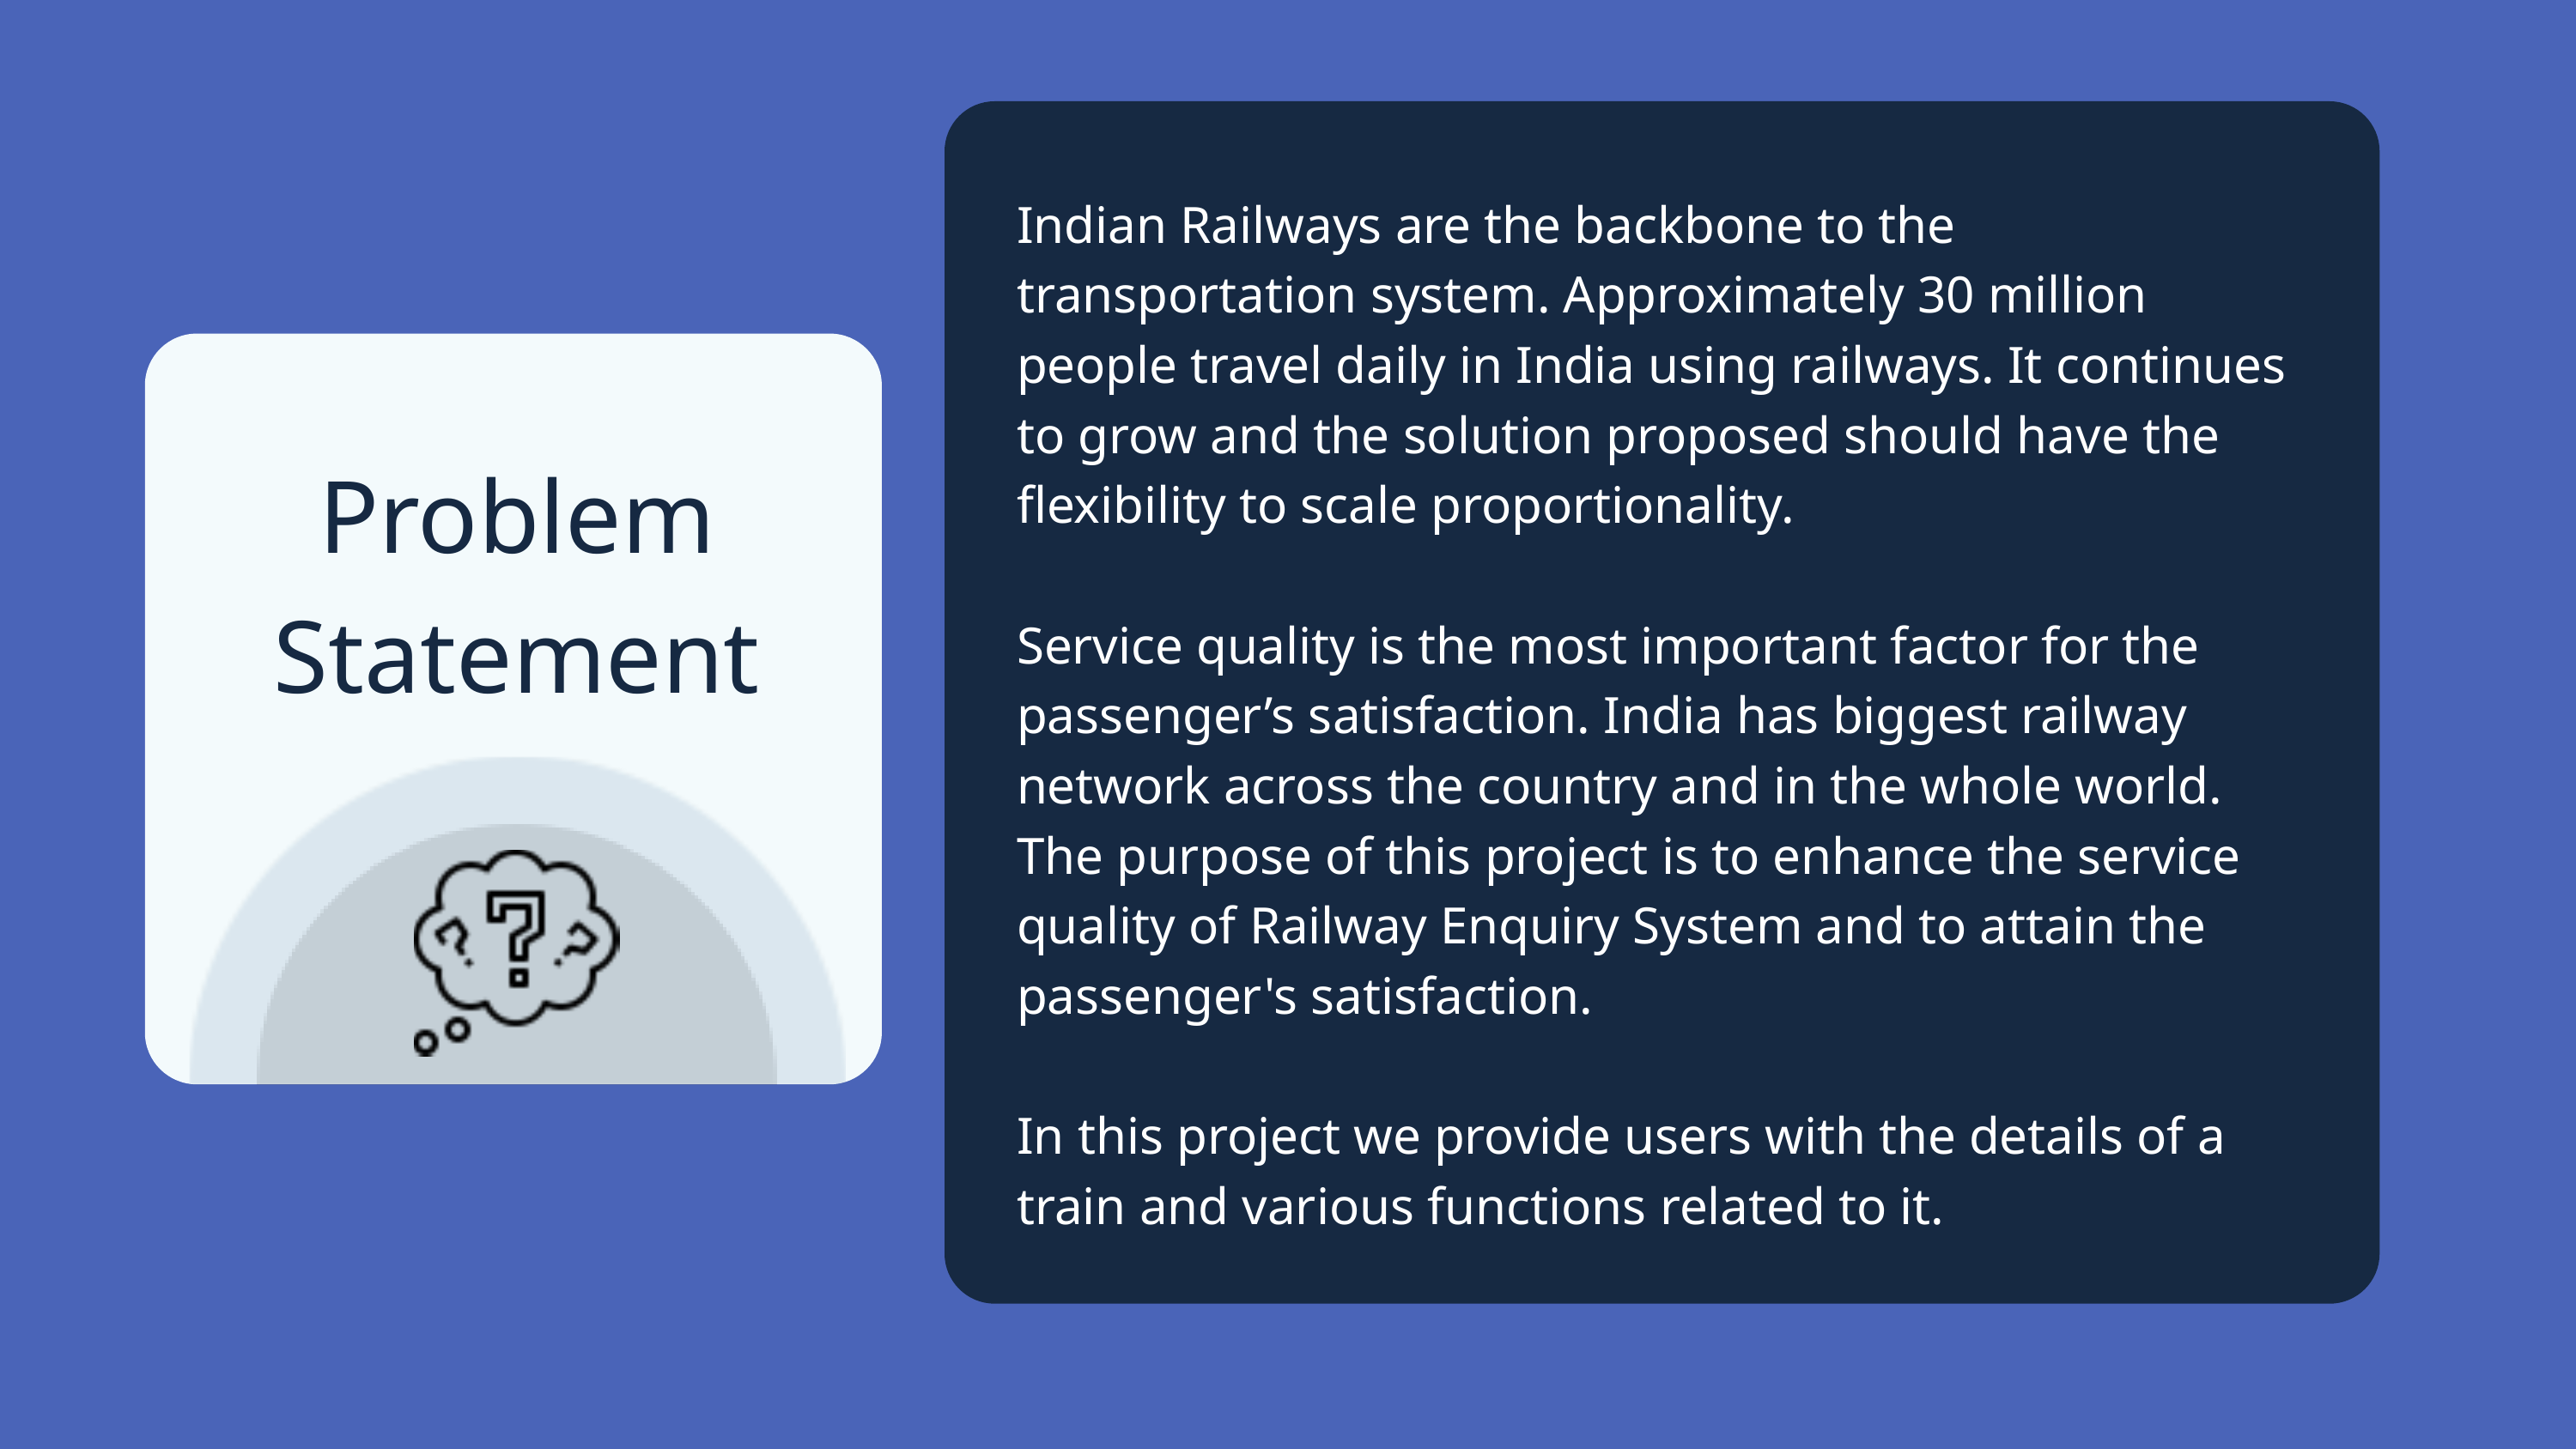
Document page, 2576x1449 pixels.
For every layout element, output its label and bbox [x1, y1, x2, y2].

picture [413, 850, 621, 1057]
text_box [144, 333, 883, 1085]
text_box [944, 100, 2380, 1304]
text_box [188, 755, 846, 1085]
